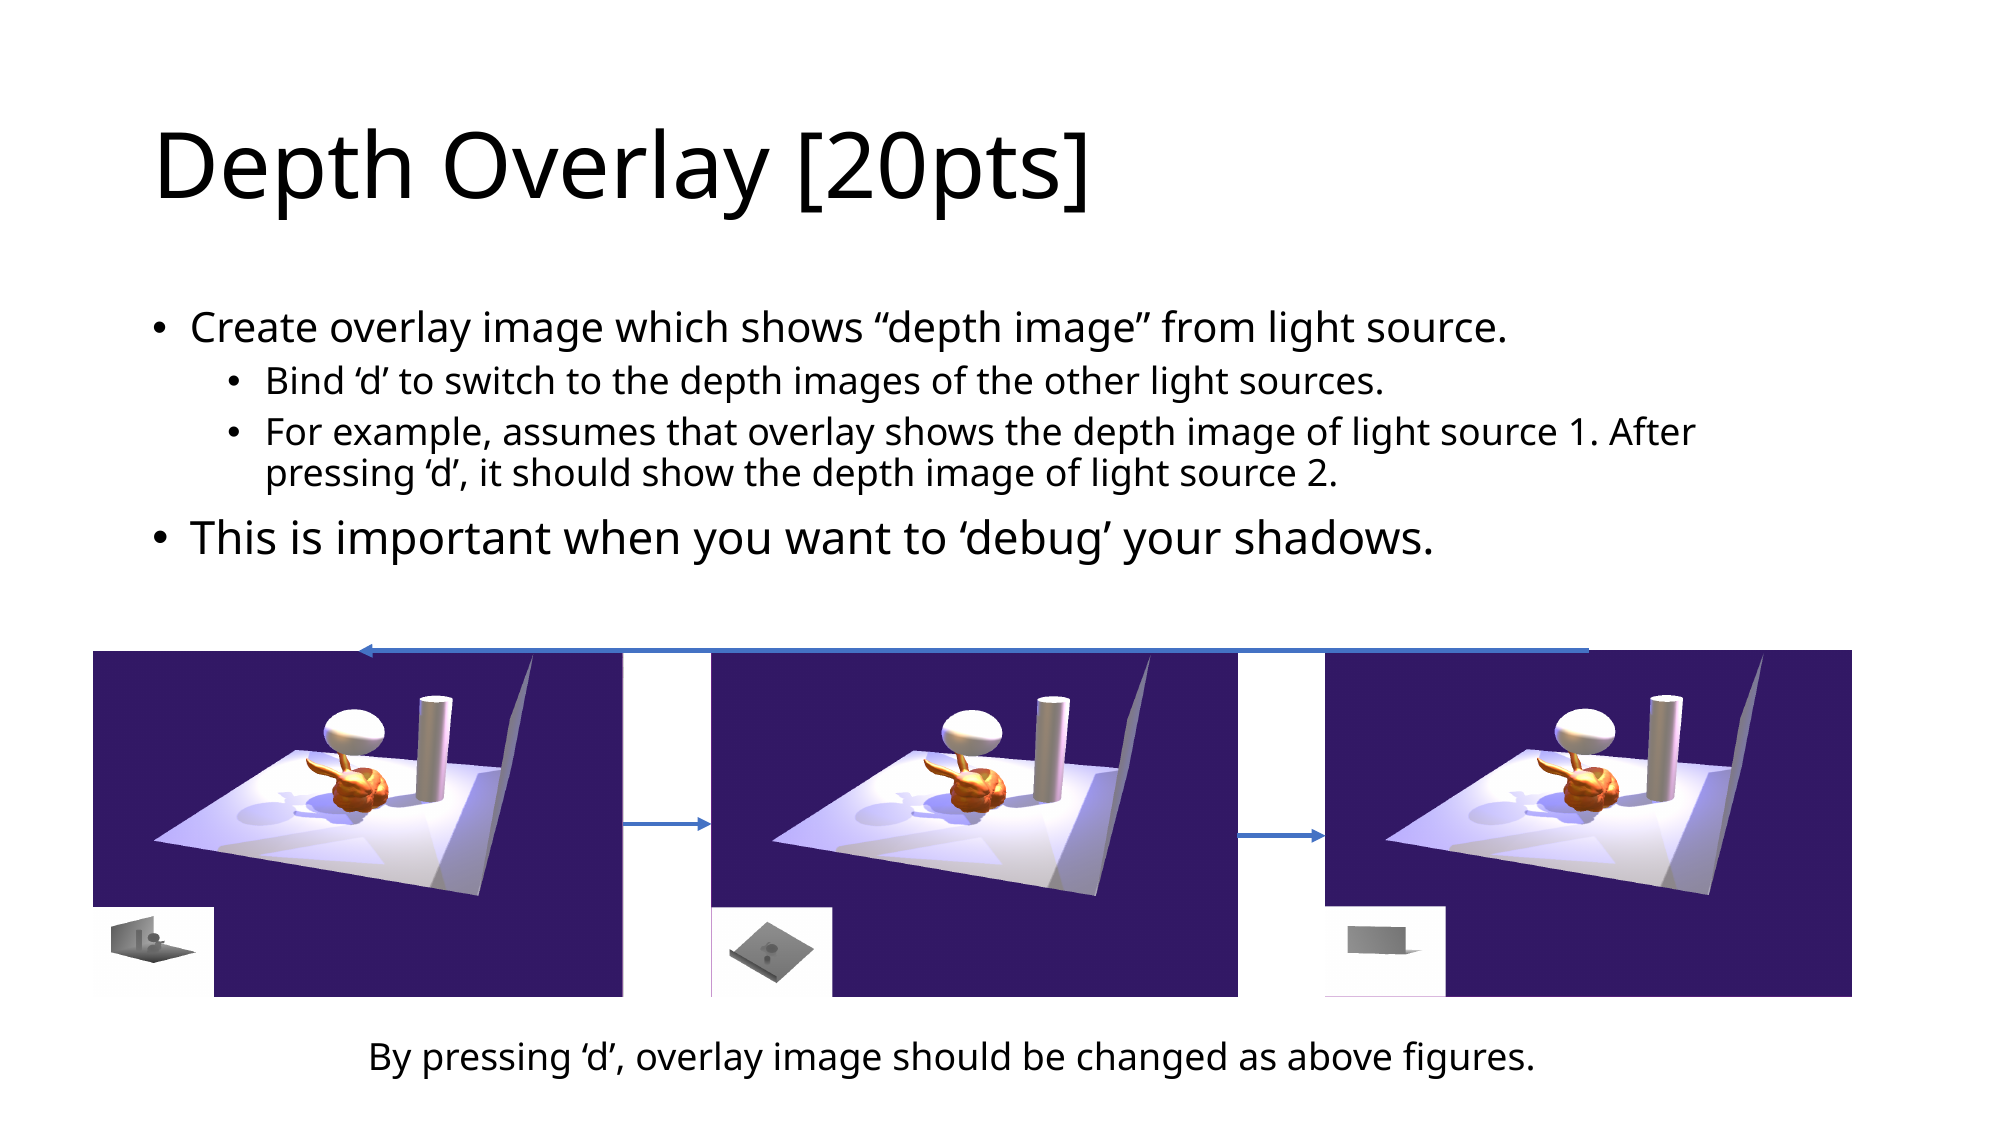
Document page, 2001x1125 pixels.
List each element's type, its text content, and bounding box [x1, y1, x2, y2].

picture [1325, 650, 1852, 997]
list Create overlay image which shows “depth image” from light source. Bind ‘d’ to switch to the depth images of the other light sources. For example, assumes that overlay shows the depth image of light source 1. After pressing ‘d’, it should show the depth image of light source 2. This is important when you want to ‘debug’ your shadows. [137, 299, 973, 576]
text_box By pressing ‘d’, overlay image should be changed as above figures. [353, 1025, 973, 1085]
list Create overlay image which shows “depth image” from light source. Bind ‘d’ to switch to the depth images of the other light sources. For example, assumes that overlay shows the depth image of light source 1. After pressing ‘d’, it should show the depth image of light source 2. This is important when you want to ‘debug’ your shadows. [974, 299, 1863, 576]
picture [711, 651, 973, 997]
text_box By pressing ‘d’, overlay image should be changed as above figures. [974, 1025, 1552, 1085]
picture [93, 651, 624, 997]
picture [974, 651, 1238, 997]
title Depth Overlay [20pts] [137, 59, 973, 278]
title Depth Overlay [20pts] [974, 59, 1863, 278]
